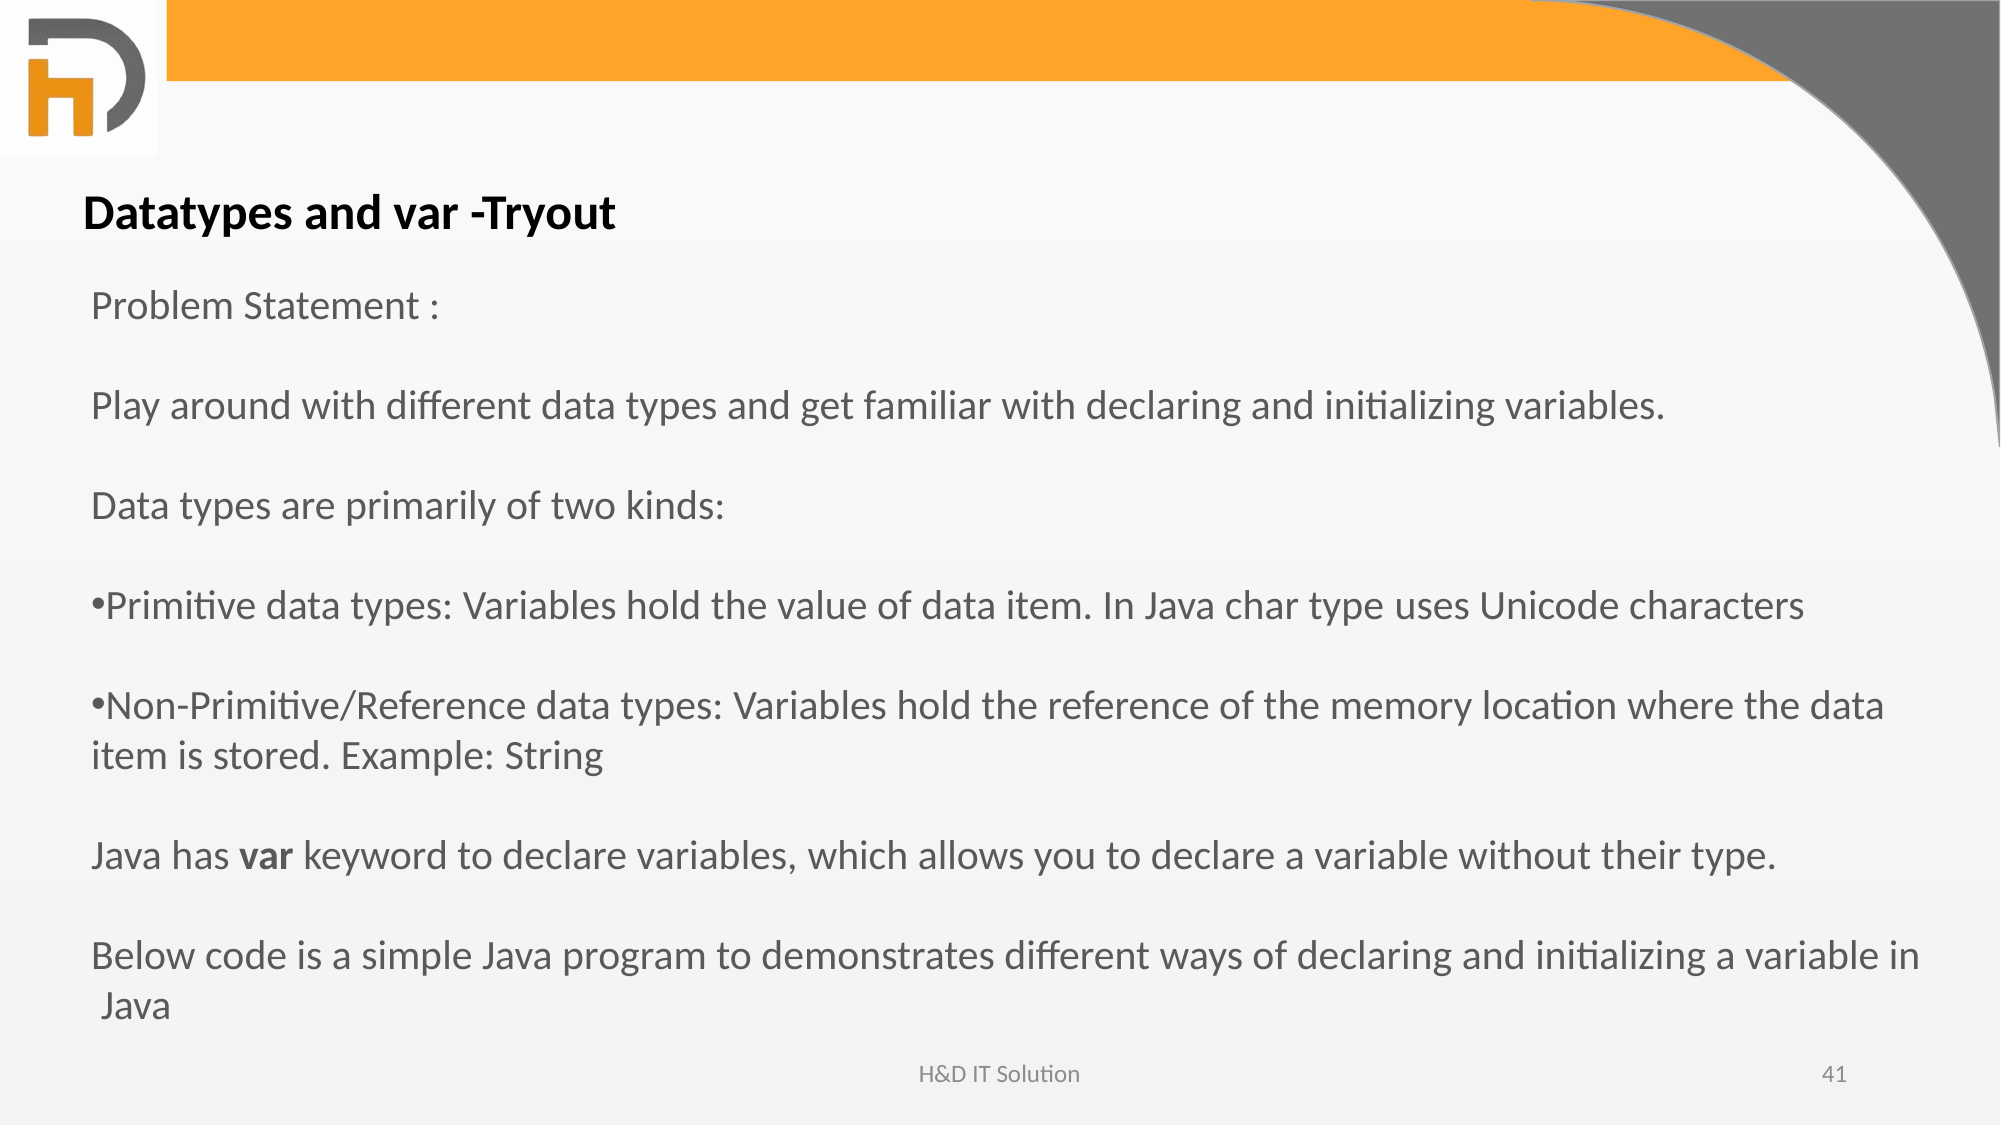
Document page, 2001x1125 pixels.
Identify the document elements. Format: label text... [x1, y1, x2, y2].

text_box Datatypes and var -Tryout [68, 172, 1932, 248]
footer H&D IT Solution [662, 1042, 1338, 1103]
picture [0, 0, 157, 157]
slide_number 41 [1412, 1042, 1863, 1103]
text_box Problem Statement : Play around with different data types and get familiar with declaring and initializing variables. Data types are primarily of two kinds: Primitive data types: Variables hold the value of data item. In Java char type uses Unicode characters Non-Primitive/Reference data types: Variables hold the reference of the memory location where the data item is stored. Example: String Java has var keyword to declare variables, which allows you to declare a variable without their type. Below code is a simple Java program to demonstrates different ways of declaring and initializing a variable in Java [76, 270, 1978, 1036]
